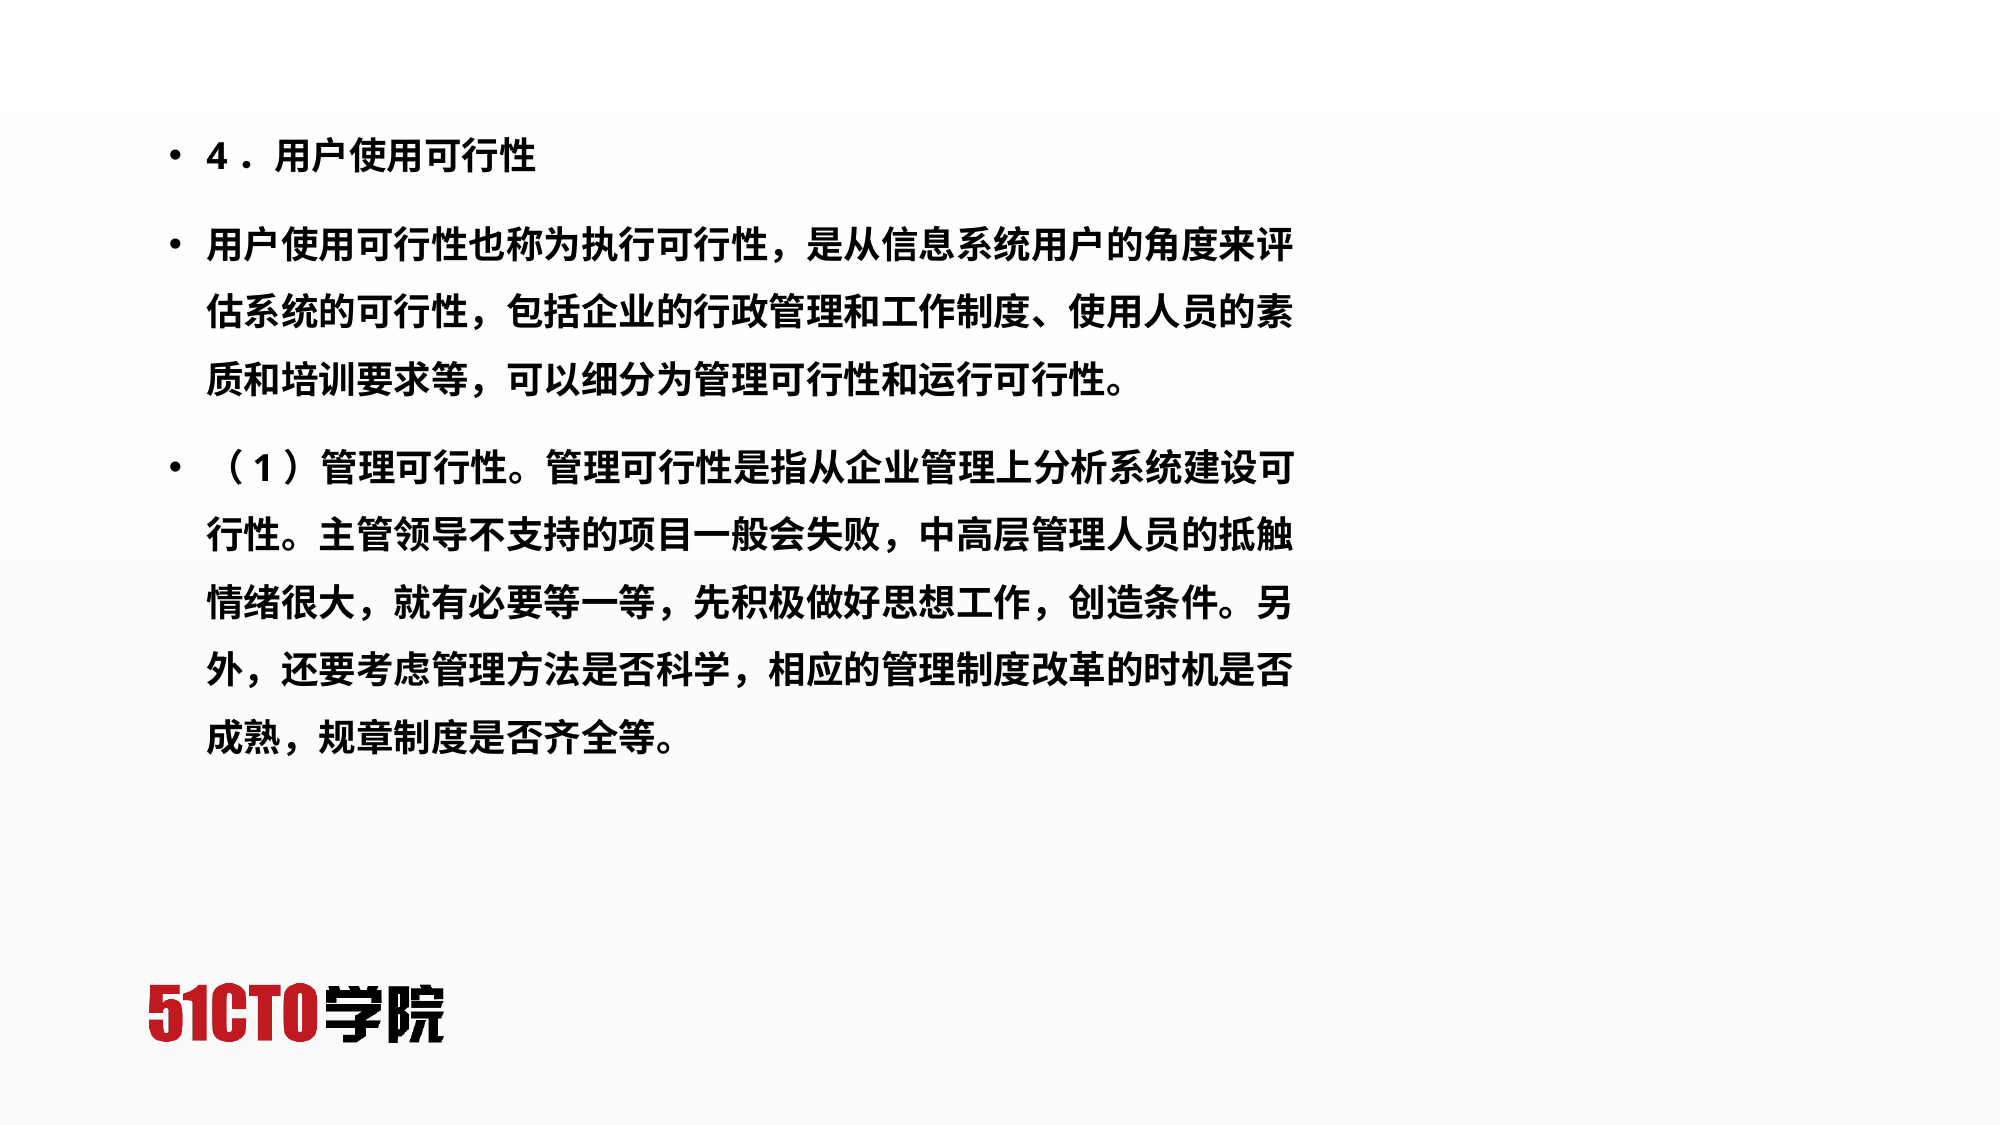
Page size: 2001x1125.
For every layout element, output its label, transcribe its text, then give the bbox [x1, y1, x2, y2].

list 4．用户使用可行性 用户使用可行性也称为执行可行性，是从信息系统用户的角度来评估系统的可行性，包括企业的行政管理和工作制度、使用人员的素质和培训要求等，可以细分为管理可行性和运行可行性。 （1）管理可行性。管理可行性是指从企业管理上分析系统建设可行性。主管领导不支持的项目一般会失败，中高层管理人员的抵触情绪很大，就有必要等一等，先积极做好思想工作，创造条件。另外，还要考虑管理方法是否科学，相应的管理制度改革的时机是否成熟，规章制度是否齐全等。 [153, 102, 1324, 879]
picture [149, 983, 444, 1043]
